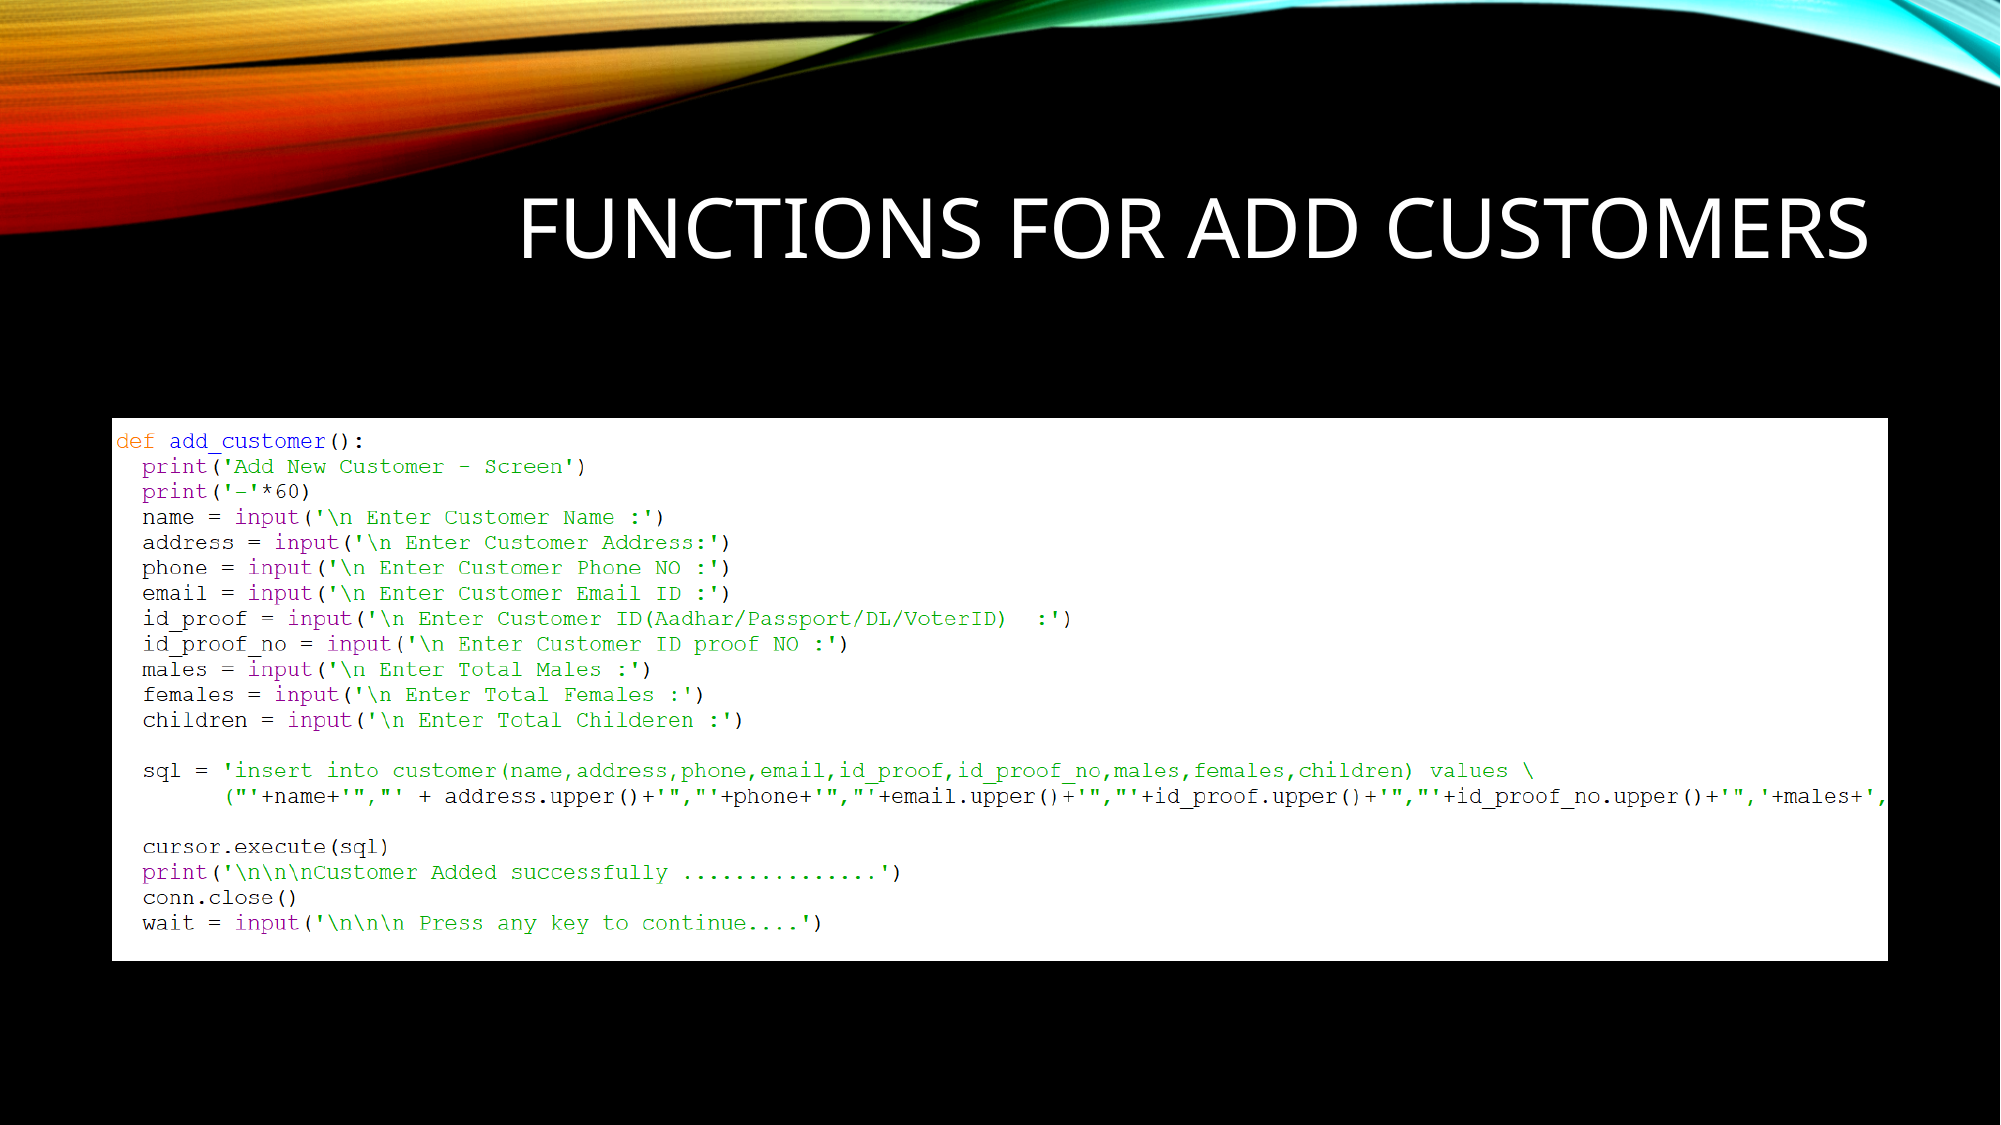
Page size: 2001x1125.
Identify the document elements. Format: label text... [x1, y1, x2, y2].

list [112, 418, 1888, 962]
title FUNCTIONS FOR ADD CUSTOMERS [474, 125, 1888, 338]
picture [0, 0, 2000, 237]
